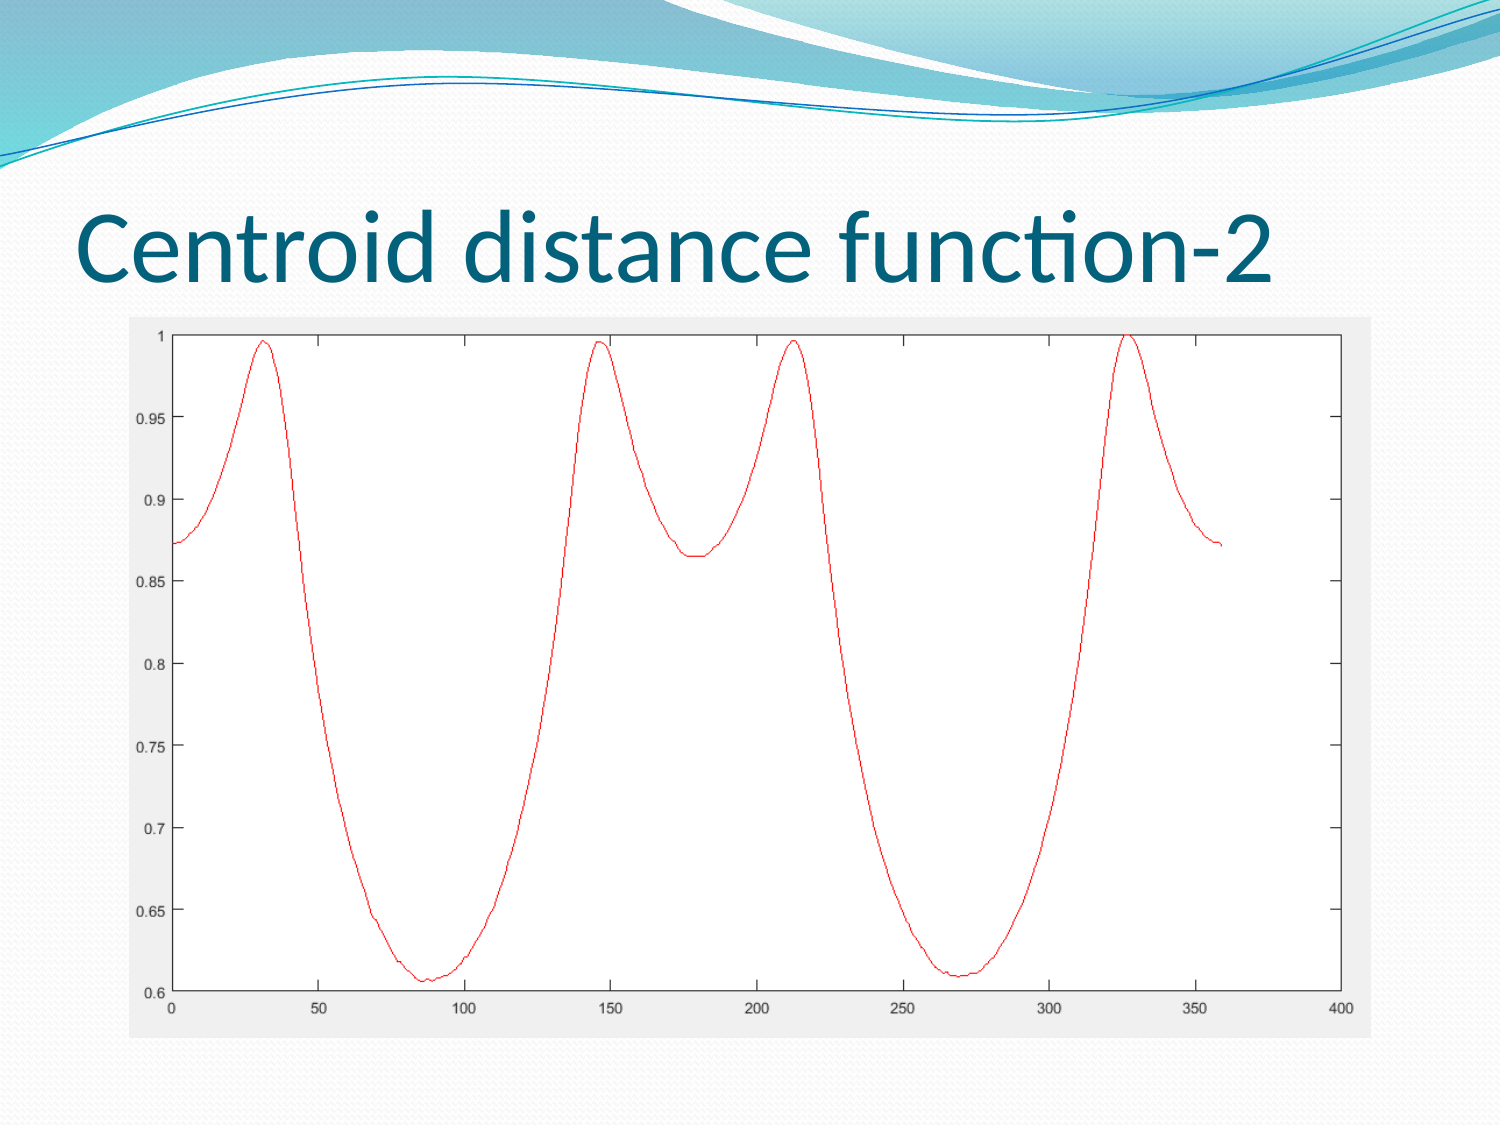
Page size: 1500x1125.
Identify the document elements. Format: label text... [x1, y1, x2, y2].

title Centroid distance function-2 [75, 115, 1425, 303]
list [129, 317, 1371, 1038]
